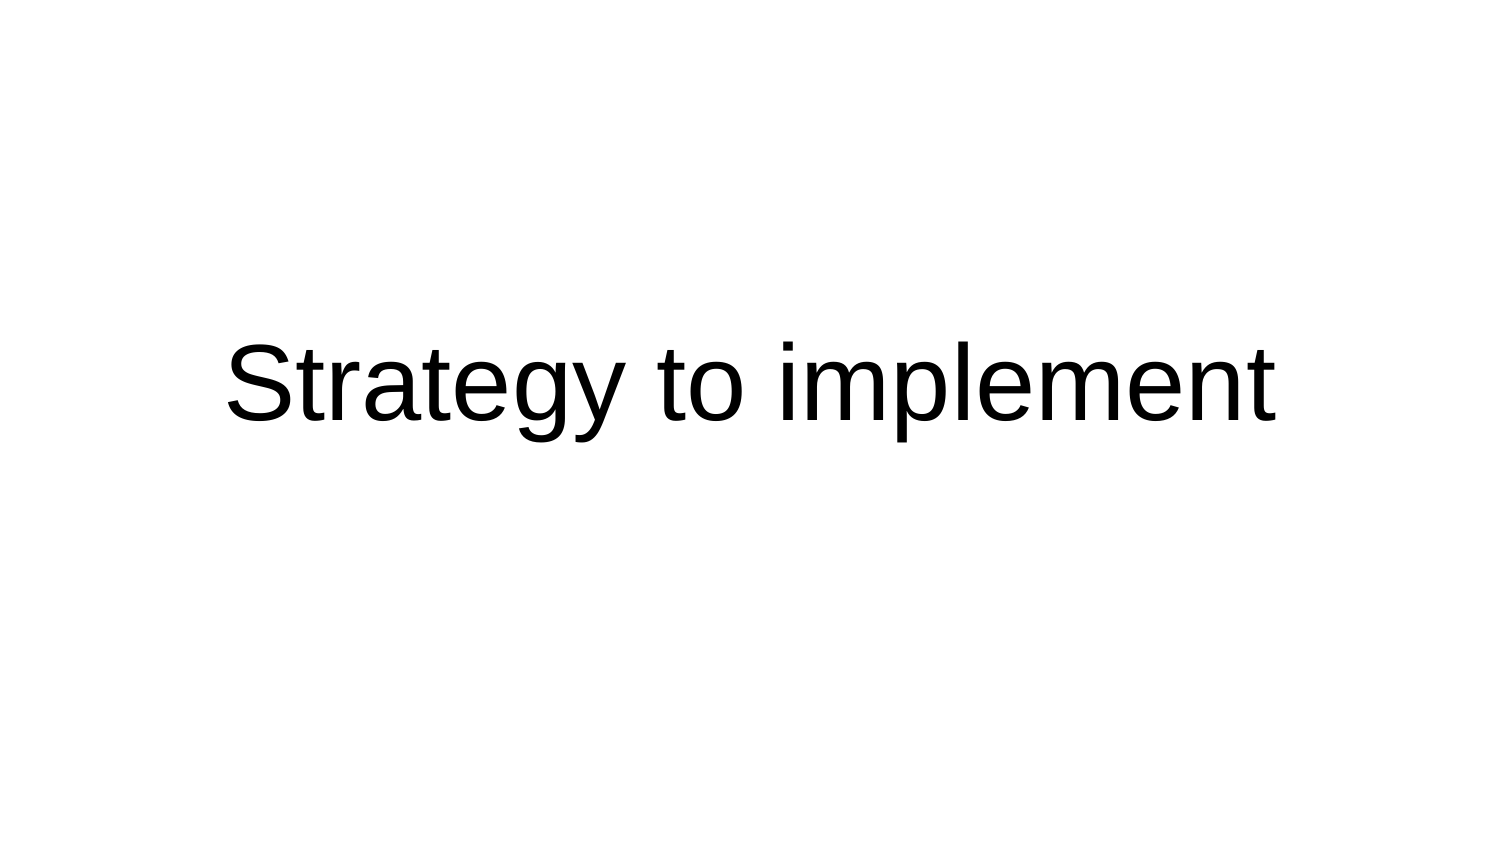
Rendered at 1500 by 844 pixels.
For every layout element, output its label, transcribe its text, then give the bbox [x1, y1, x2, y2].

title Strategy to implement [51, 122, 1449, 459]
